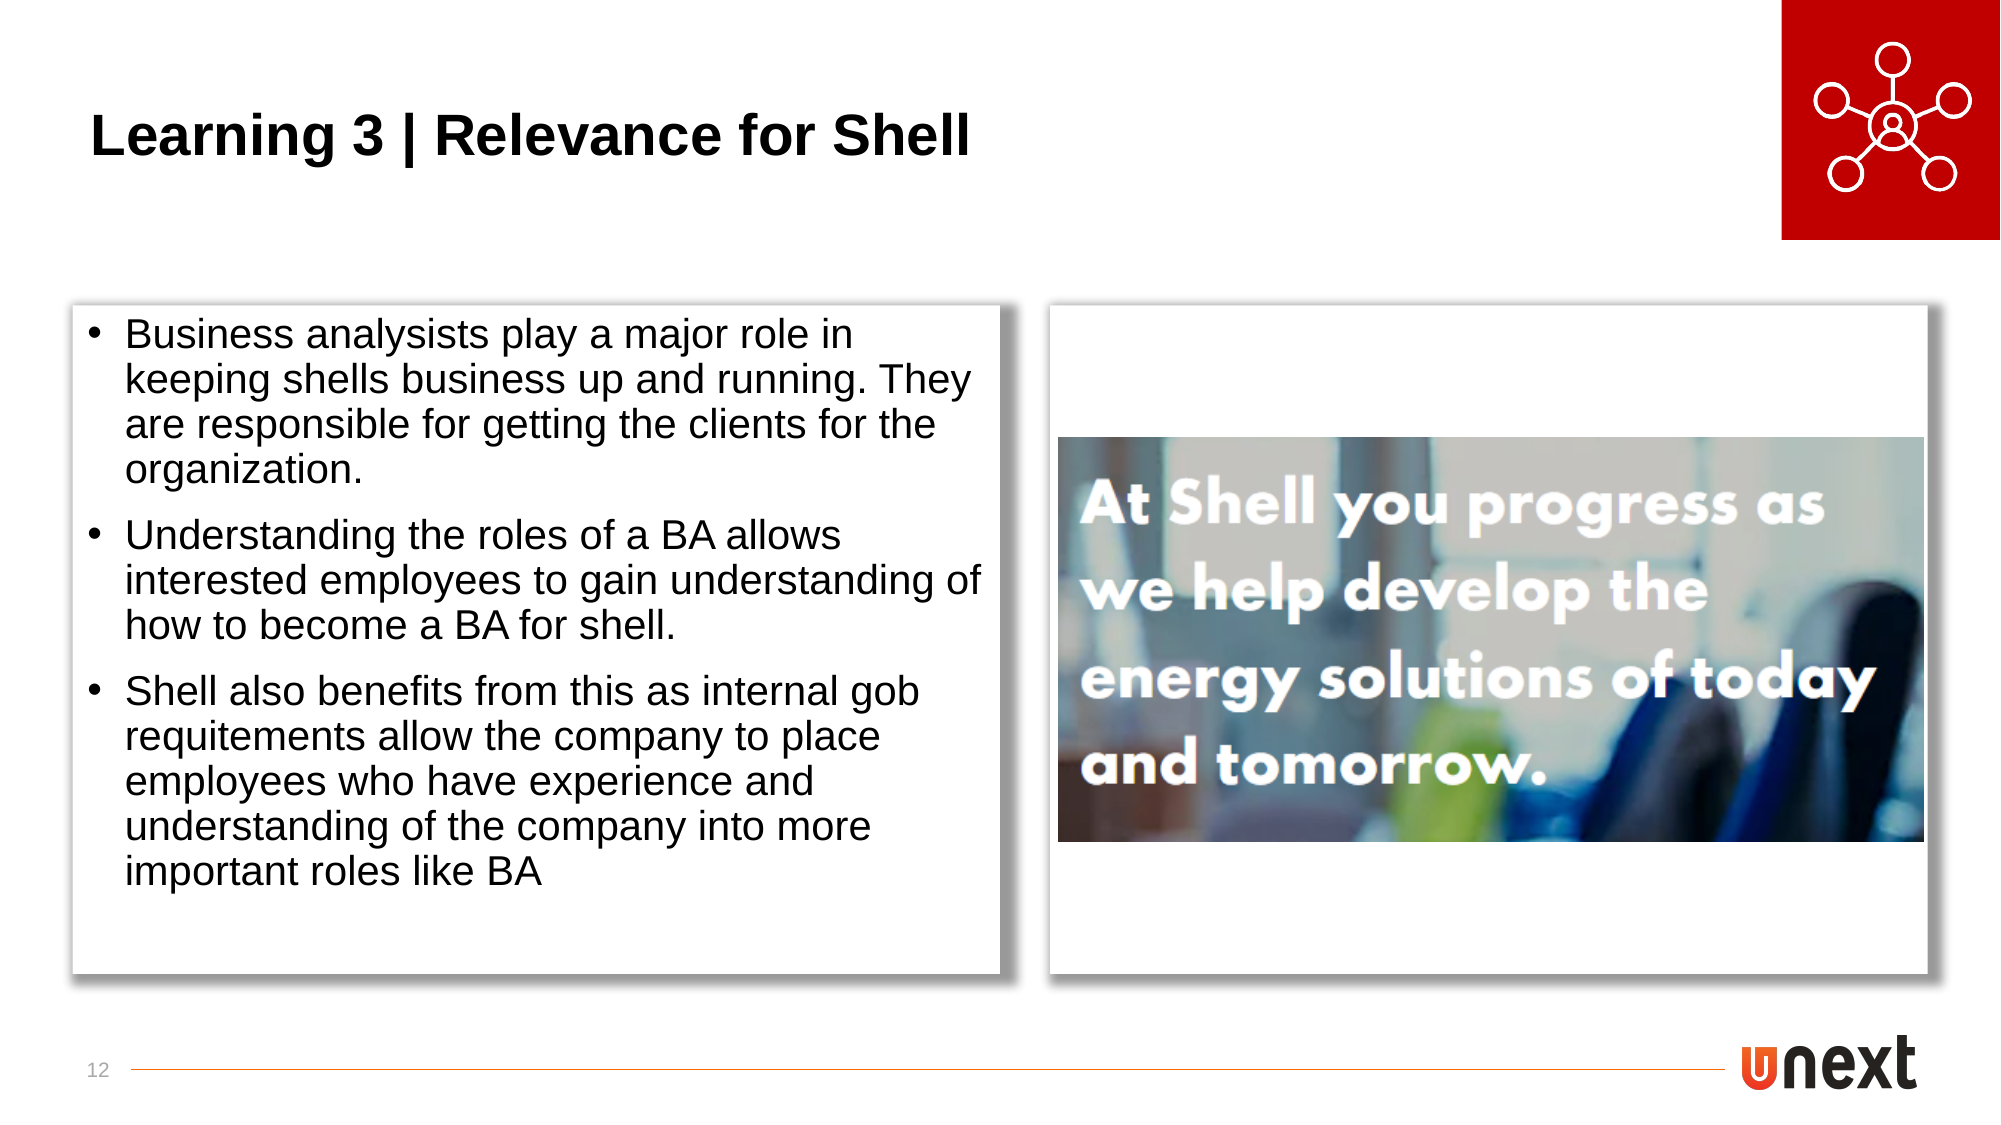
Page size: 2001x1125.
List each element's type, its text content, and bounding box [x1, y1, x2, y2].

text_box Business analysists play a major role in keeping shells business up and running. They are responsible for getting the clients for the organization. Understanding the roles of a BA allows interested employees to gain understanding of how to become a BA for shell. Shell also benefits from this as internal gob requitements allow the company to place employees who have experience and understanding of the company into more important roles like BA [72, 305, 1000, 974]
title Learning 3 | Relevance for Shell [76, 78, 1795, 196]
picture [1742, 1035, 1917, 1090]
text_box [1781, 0, 2000, 241]
picture [1795, 19, 1990, 214]
text_box [Add a graphic that provides view of how Shell implements this learning] [1050, 305, 1928, 974]
picture [1058, 437, 1924, 842]
slide_number 12 [48, 1047, 110, 1091]
